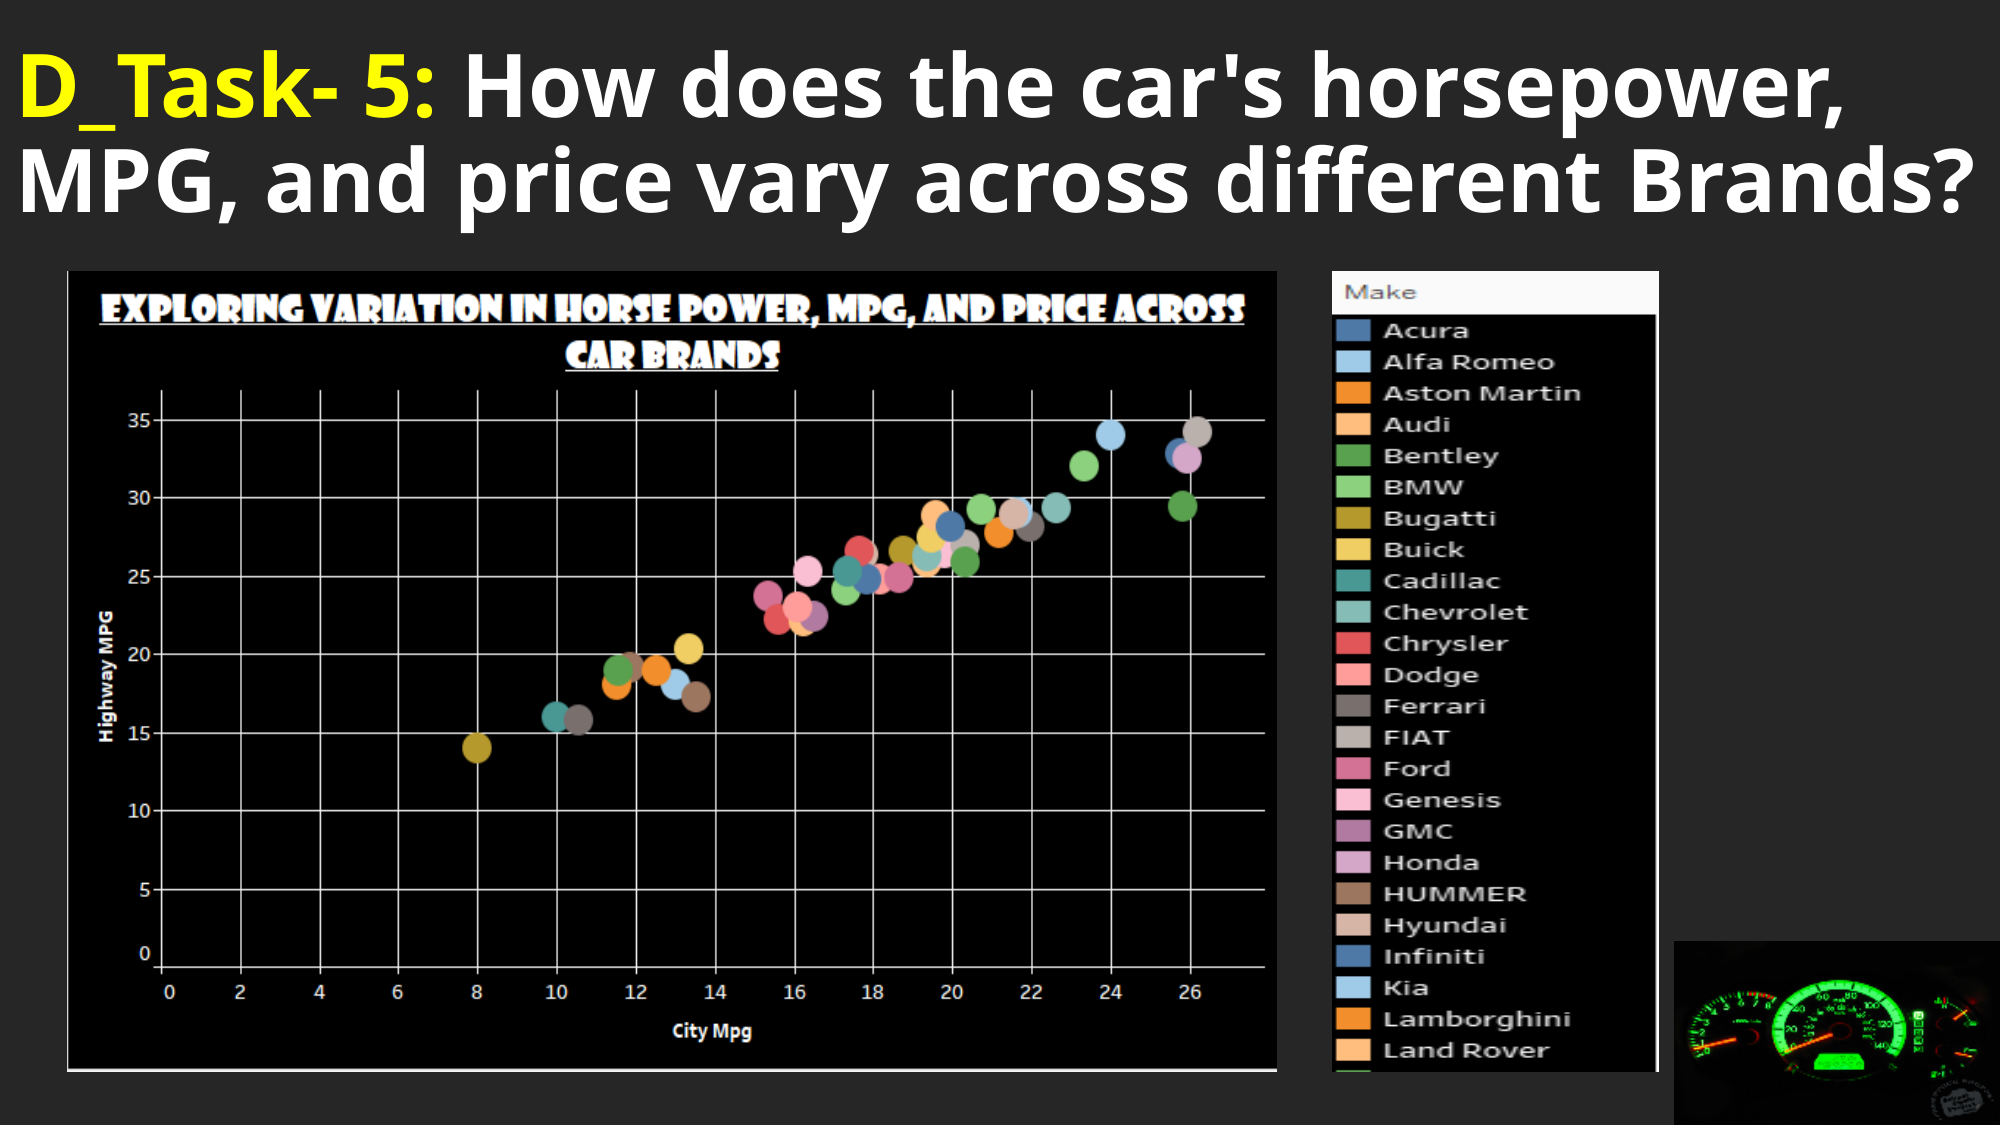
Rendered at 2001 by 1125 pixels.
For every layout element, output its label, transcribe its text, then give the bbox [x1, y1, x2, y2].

picture [1332, 271, 1659, 1072]
title D_Task- 5: How does the car's horsepower, MPG, and price vary across different Brands? [0, 27, 2000, 246]
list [67, 271, 1277, 1072]
picture [1674, 941, 2000, 1125]
